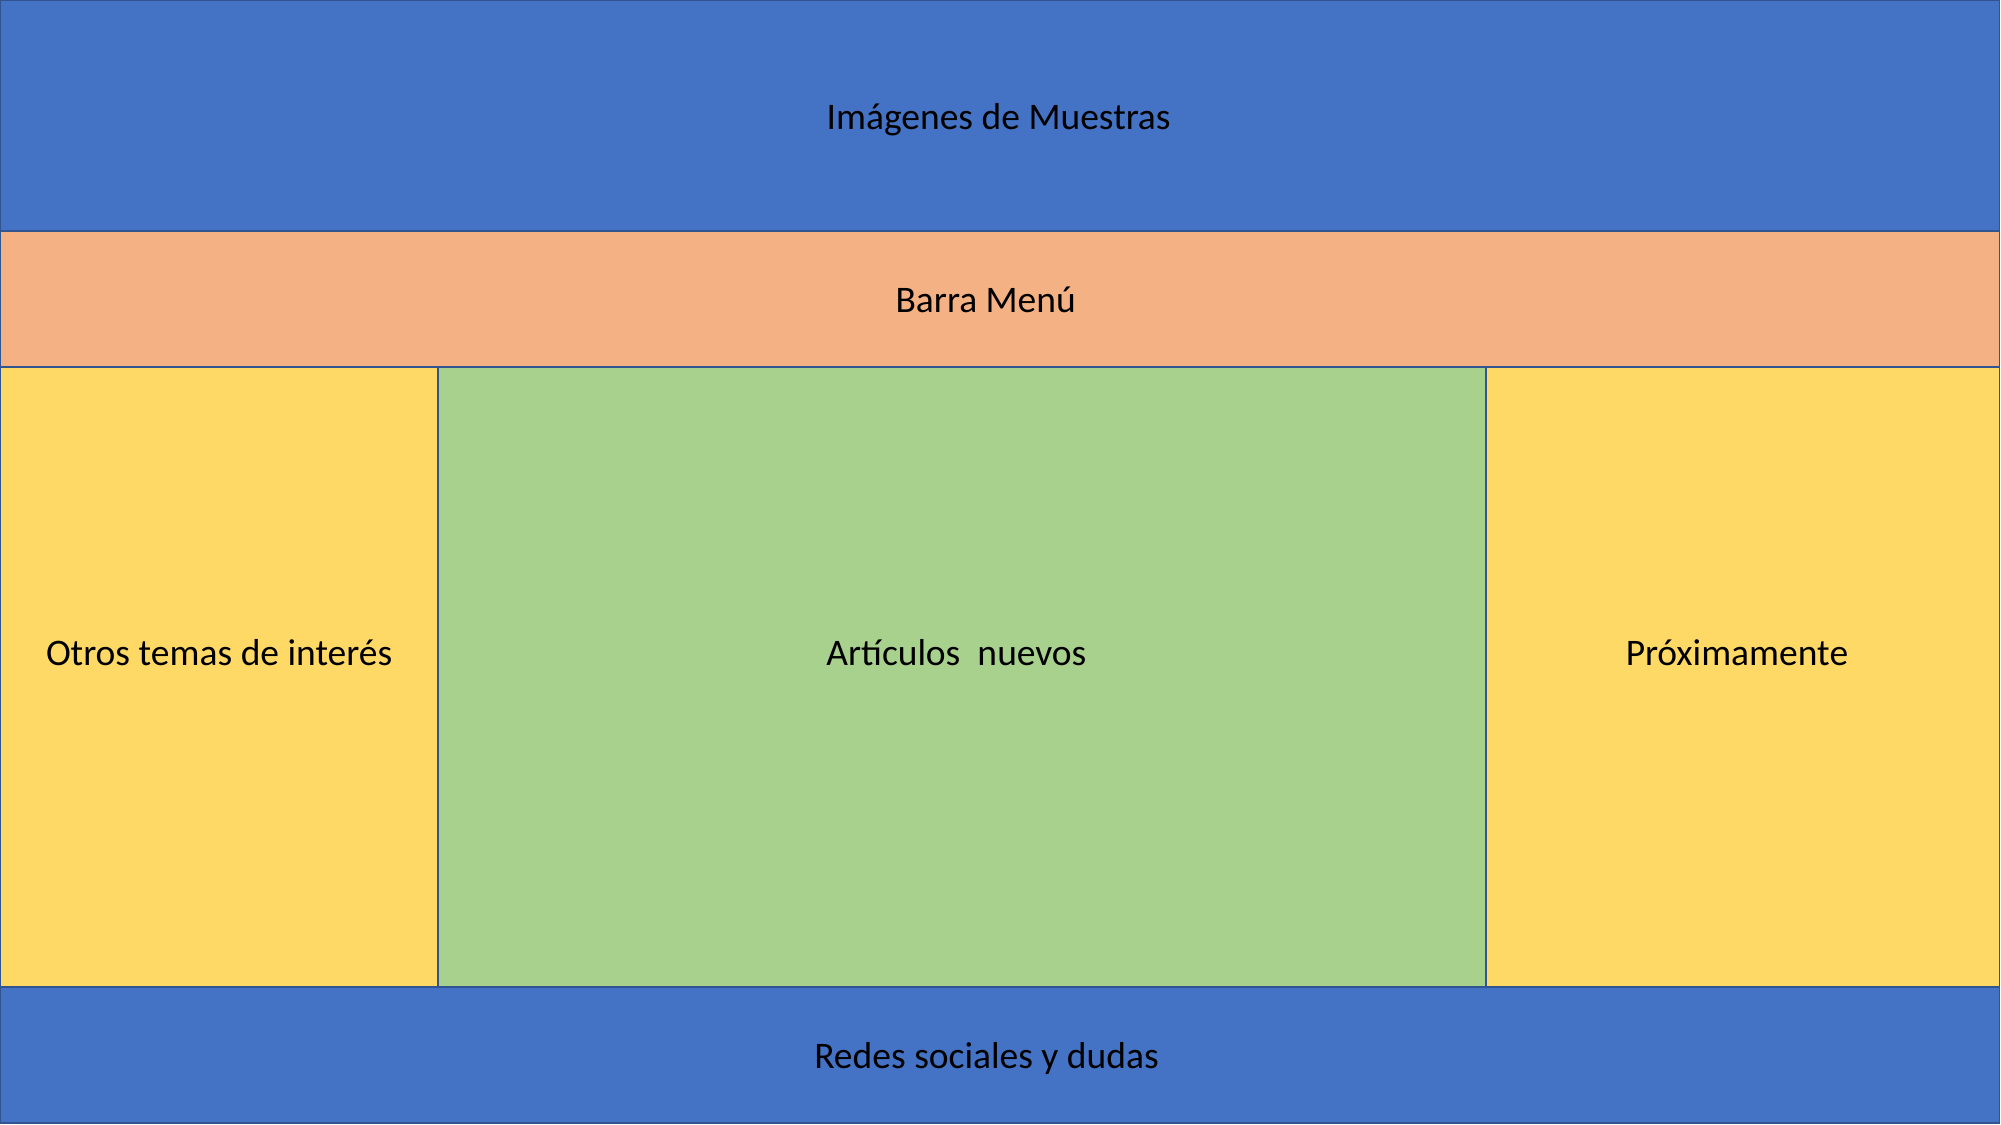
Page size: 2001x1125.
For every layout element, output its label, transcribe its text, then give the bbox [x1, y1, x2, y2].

text_box Artículos nuevos [811, 620, 1112, 680]
text_box Otros temas de interés [31, 620, 410, 680]
text_box [0, 366, 439, 988]
text_box [0, 230, 2000, 366]
text_box [0, 988, 2000, 1124]
text_box [0, 0, 2000, 230]
text_box [1485, 366, 2000, 988]
text_box [439, 366, 1485, 988]
text_box Redes sociales y dudas [799, 1023, 1201, 1084]
text_box Barra Menú [880, 267, 1120, 328]
text_box Imágenes de Muestras [811, 85, 1230, 145]
text_box Próximamente [1611, 620, 1944, 680]
